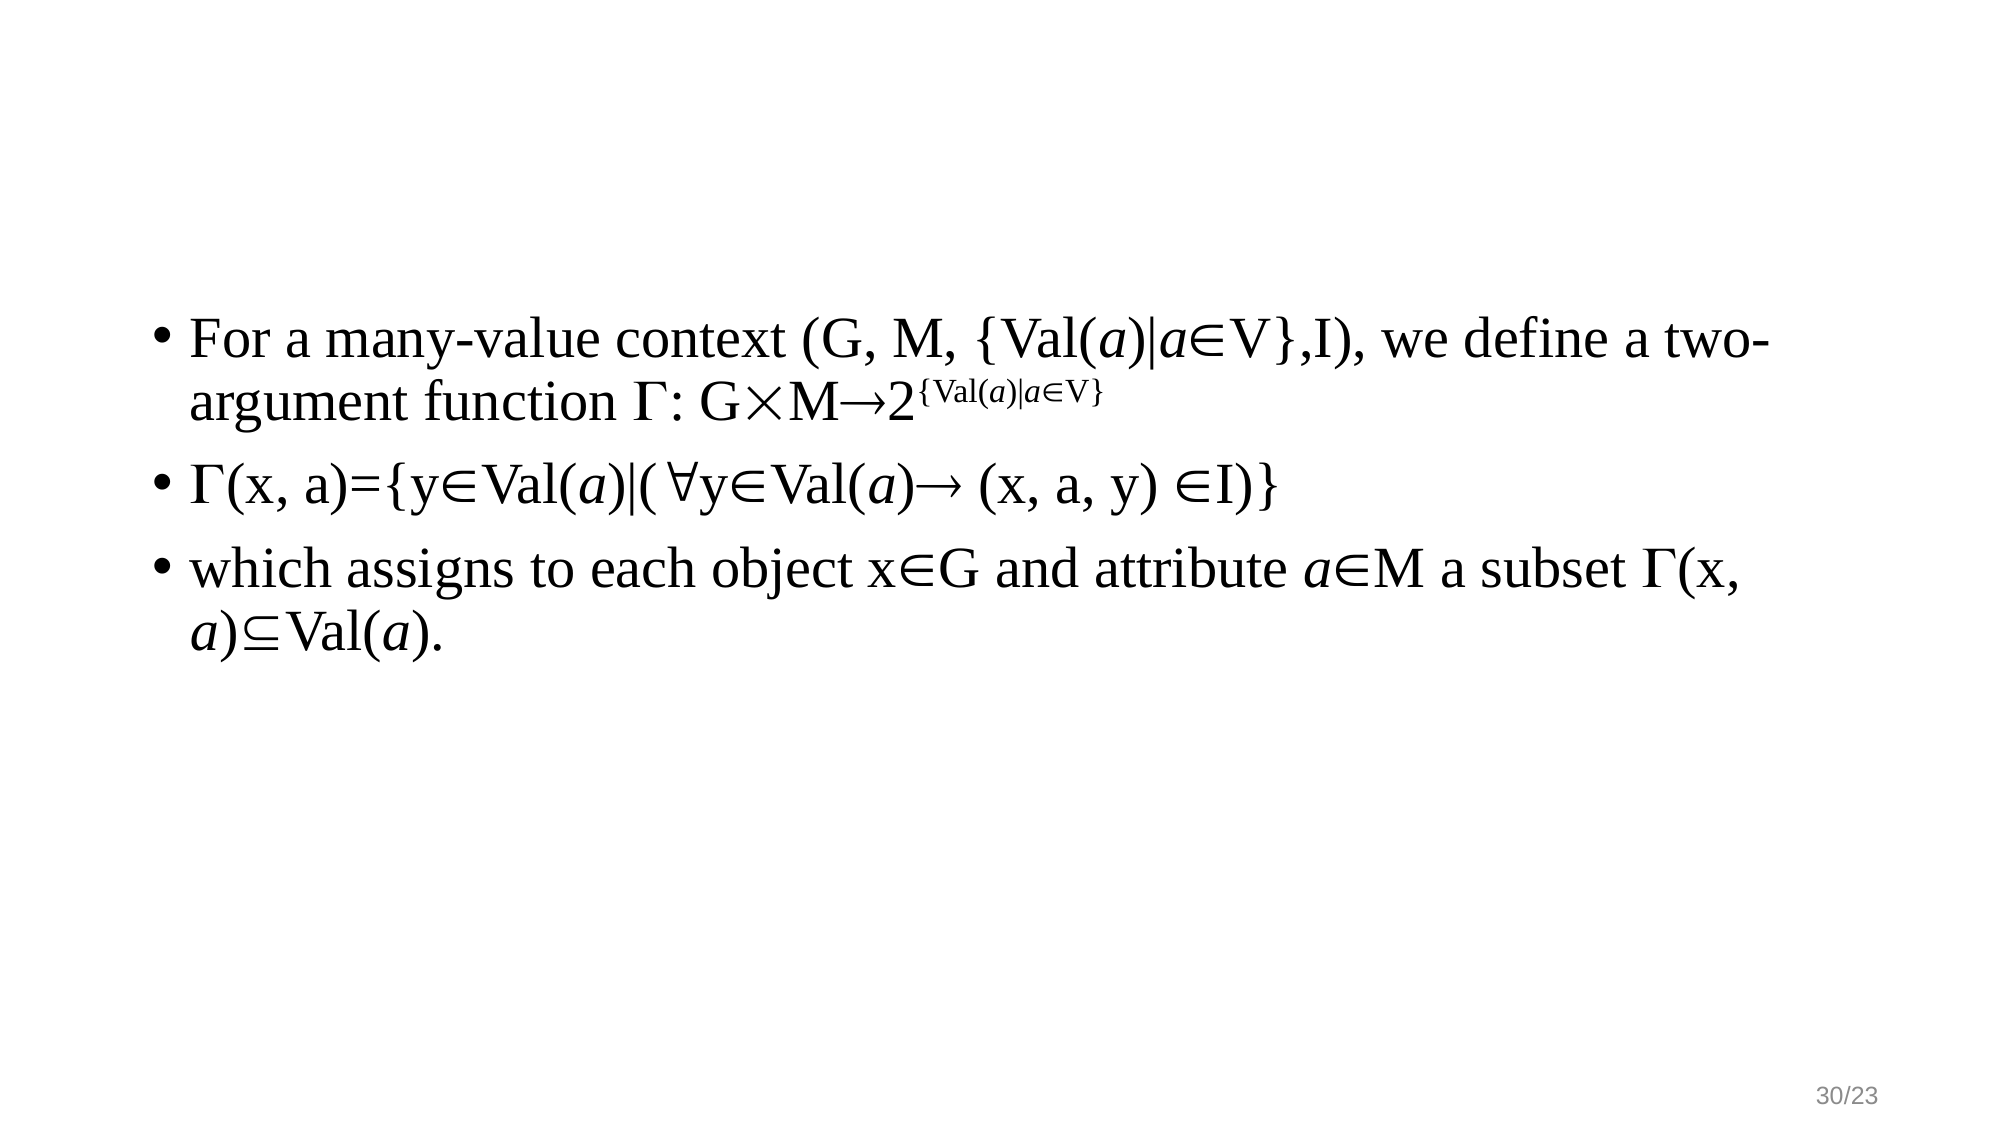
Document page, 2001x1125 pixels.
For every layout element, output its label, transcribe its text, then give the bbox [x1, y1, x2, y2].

list For a many-value context (G, M, {Val(a)|aV},I), we define a two-argument function : GM2{Val(a)|aV} (x, a)={yVal(a)|(yVal(a) (x, a, y) I)} which assigns to each object xG and attribute aM a subset (x, a)Val(a). [137, 299, 1863, 1014]
slide_number 30/23 [1443, 1065, 1894, 1125]
